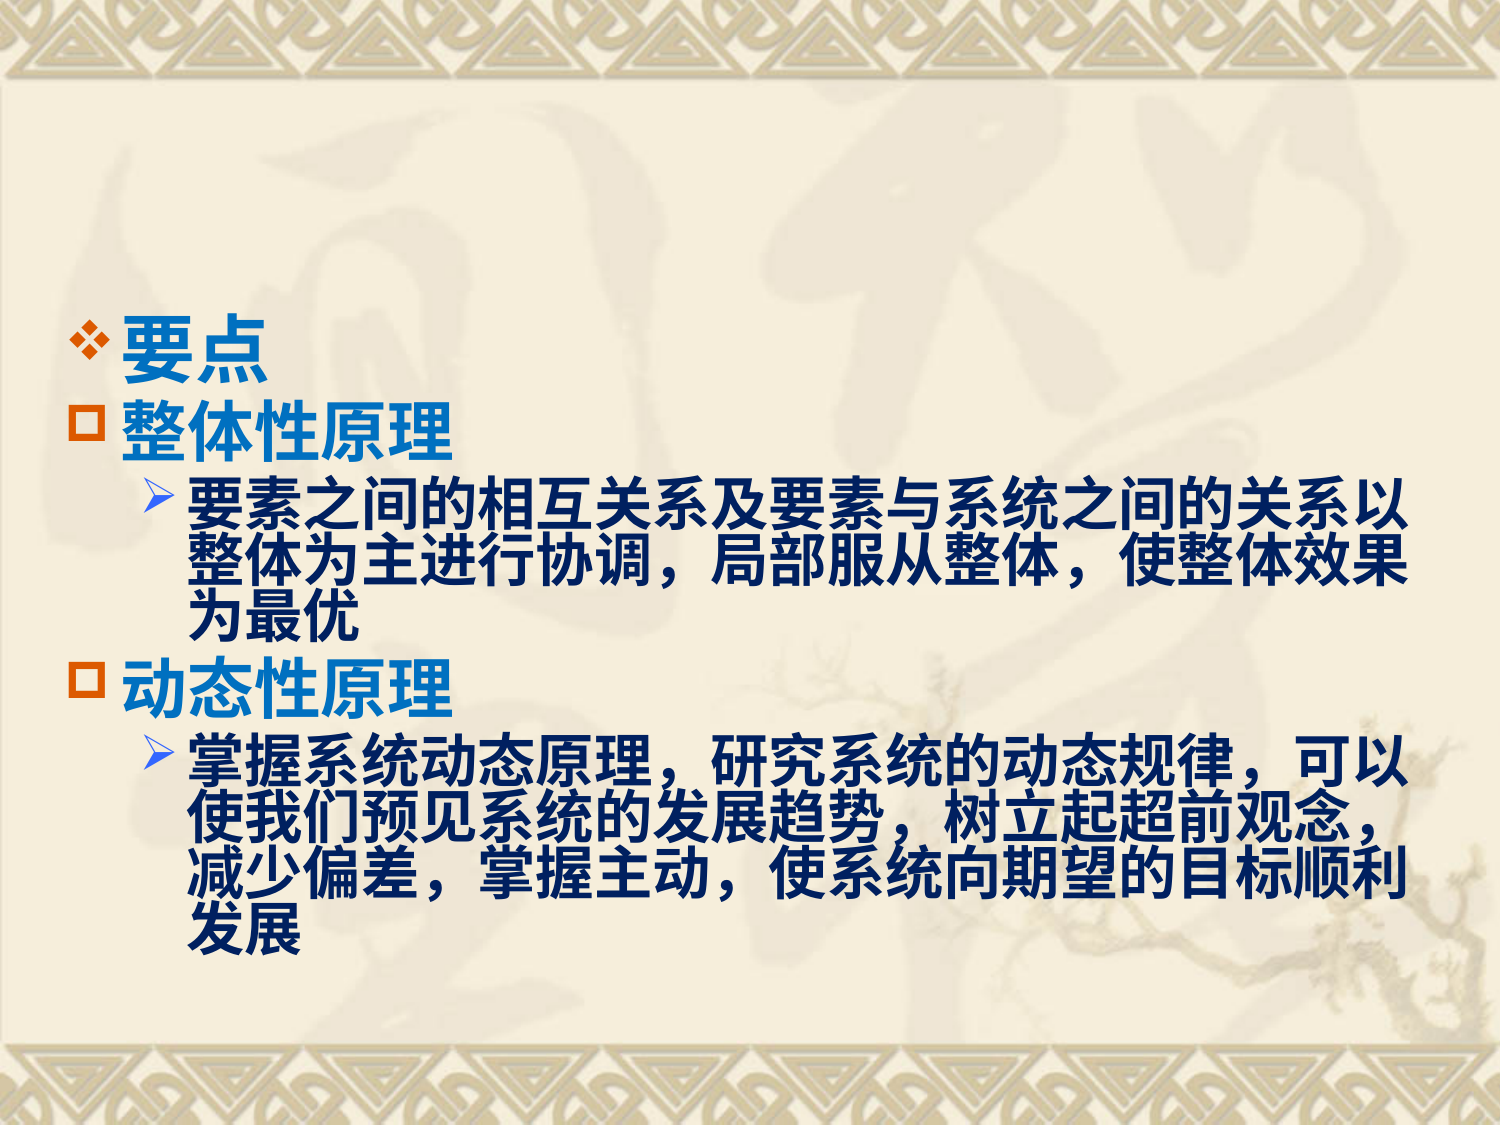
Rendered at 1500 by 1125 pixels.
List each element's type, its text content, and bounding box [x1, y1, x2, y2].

list 要点 整体性原理 要素之间的相互关系及要素与系统之间的关系以整体为主进行协调，局部服从整体，使整体效果为最优 动态性原理 掌握系统动态原理，研究系统的动态规律，可以使我们预见系统的发展趋势，树立起超前观念，减少偏差，掌握主动，使系统向期望的目标顺利发展 [49, 312, 1451, 1035]
picture [0, 0, 1500, 1125]
